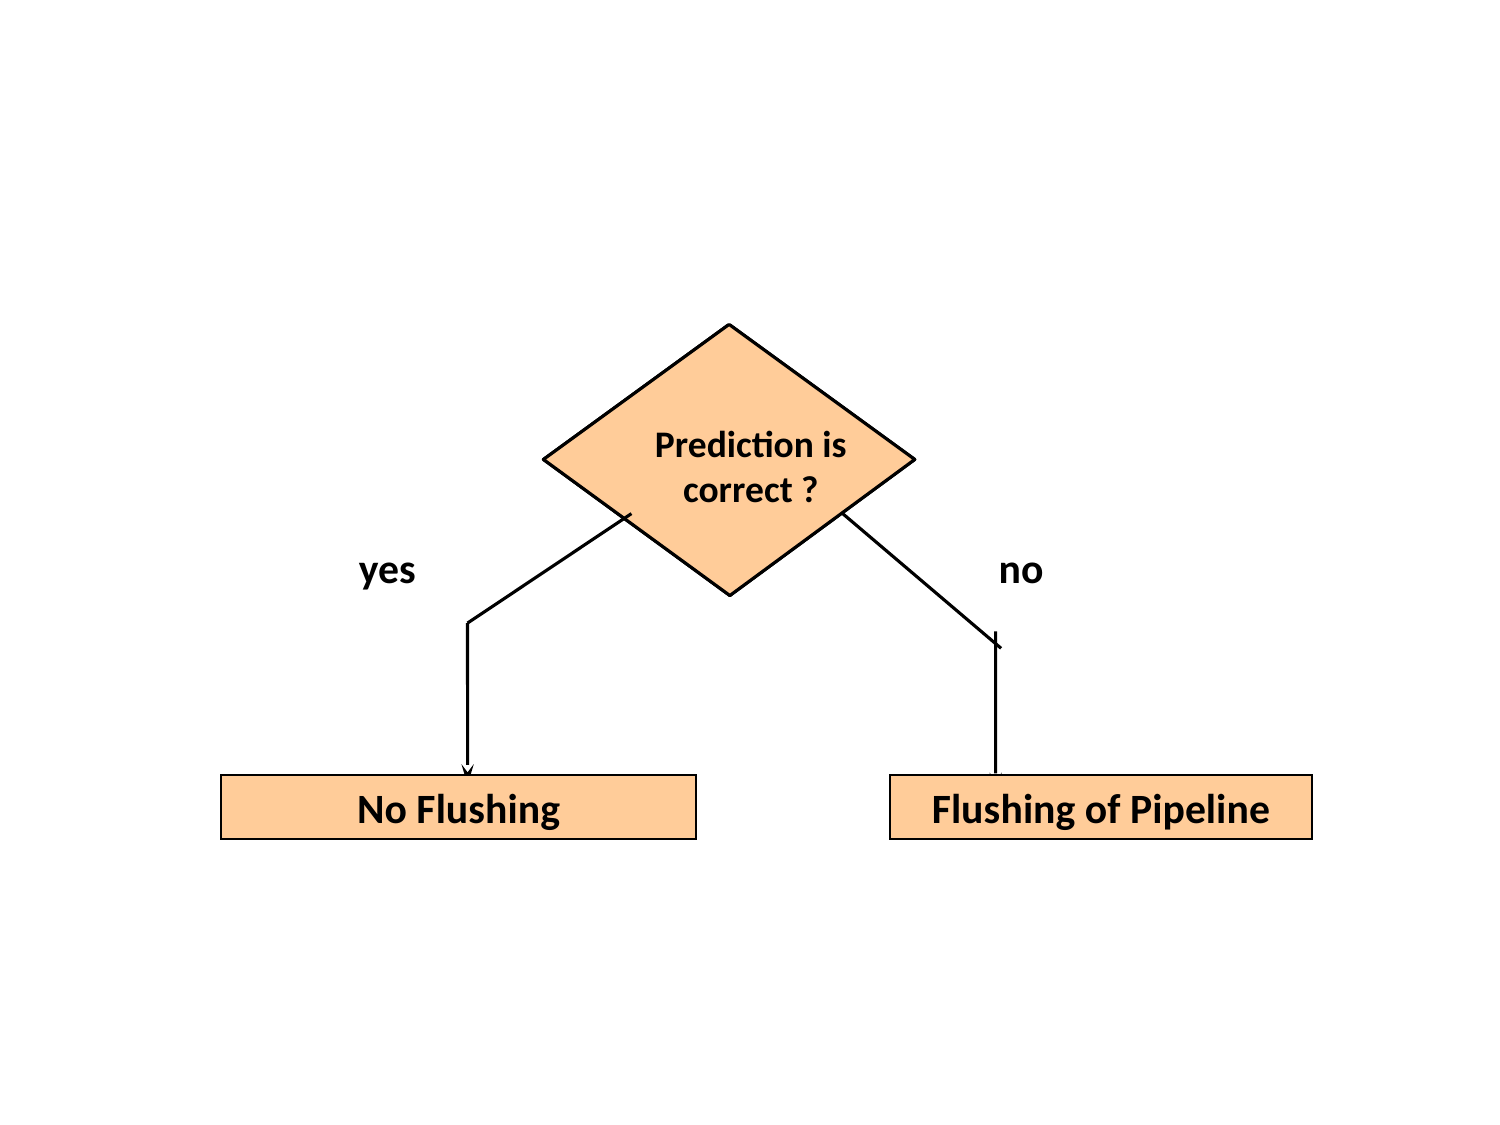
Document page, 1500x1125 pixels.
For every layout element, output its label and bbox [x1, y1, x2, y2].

text_box [220, 324, 1313, 917]
